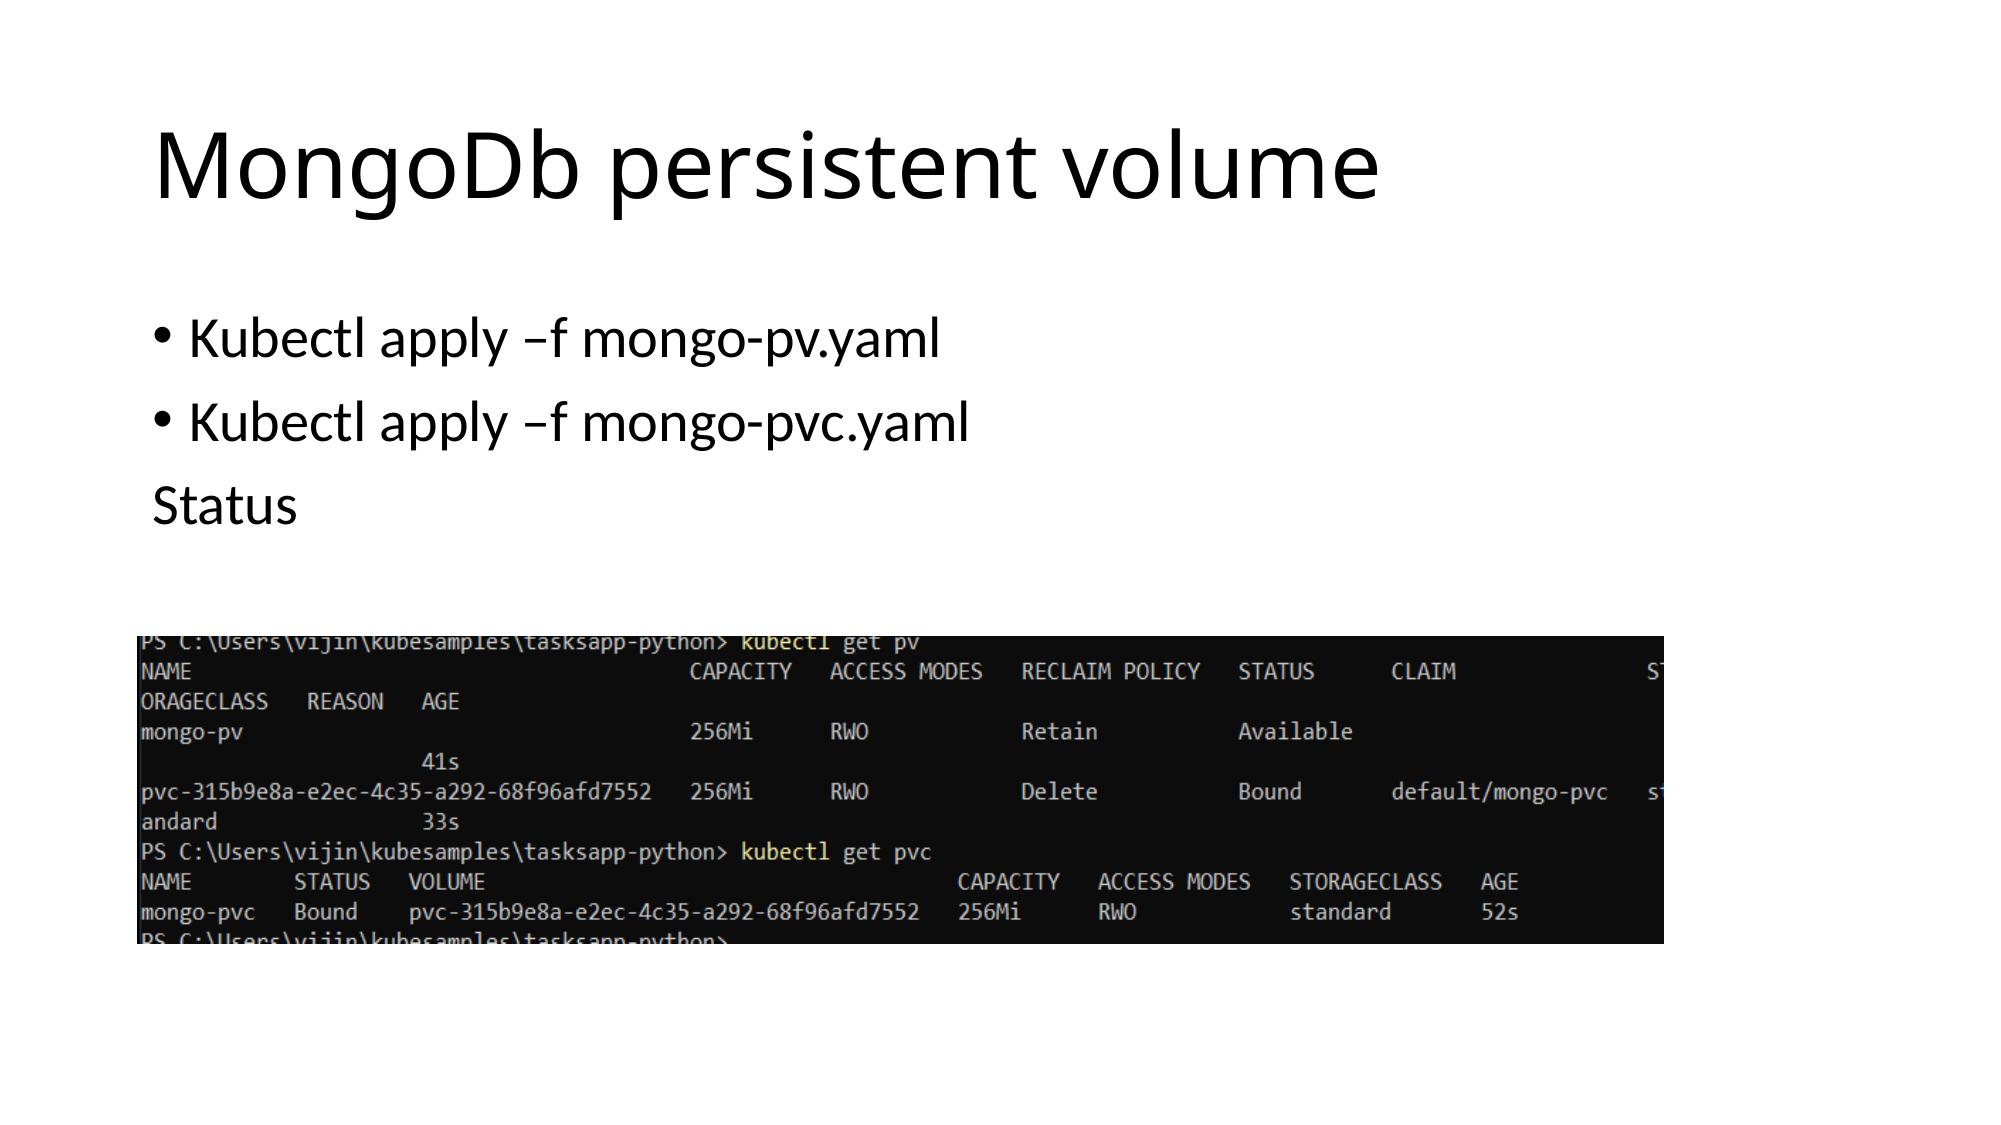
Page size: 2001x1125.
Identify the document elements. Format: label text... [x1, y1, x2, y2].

title MongoDb persistent volume [137, 59, 1863, 278]
list Kubectl apply –f mongo-pv.yaml Kubectl apply –f mongo-pvc.yaml Status [137, 299, 1863, 1014]
picture [137, 636, 1664, 944]
